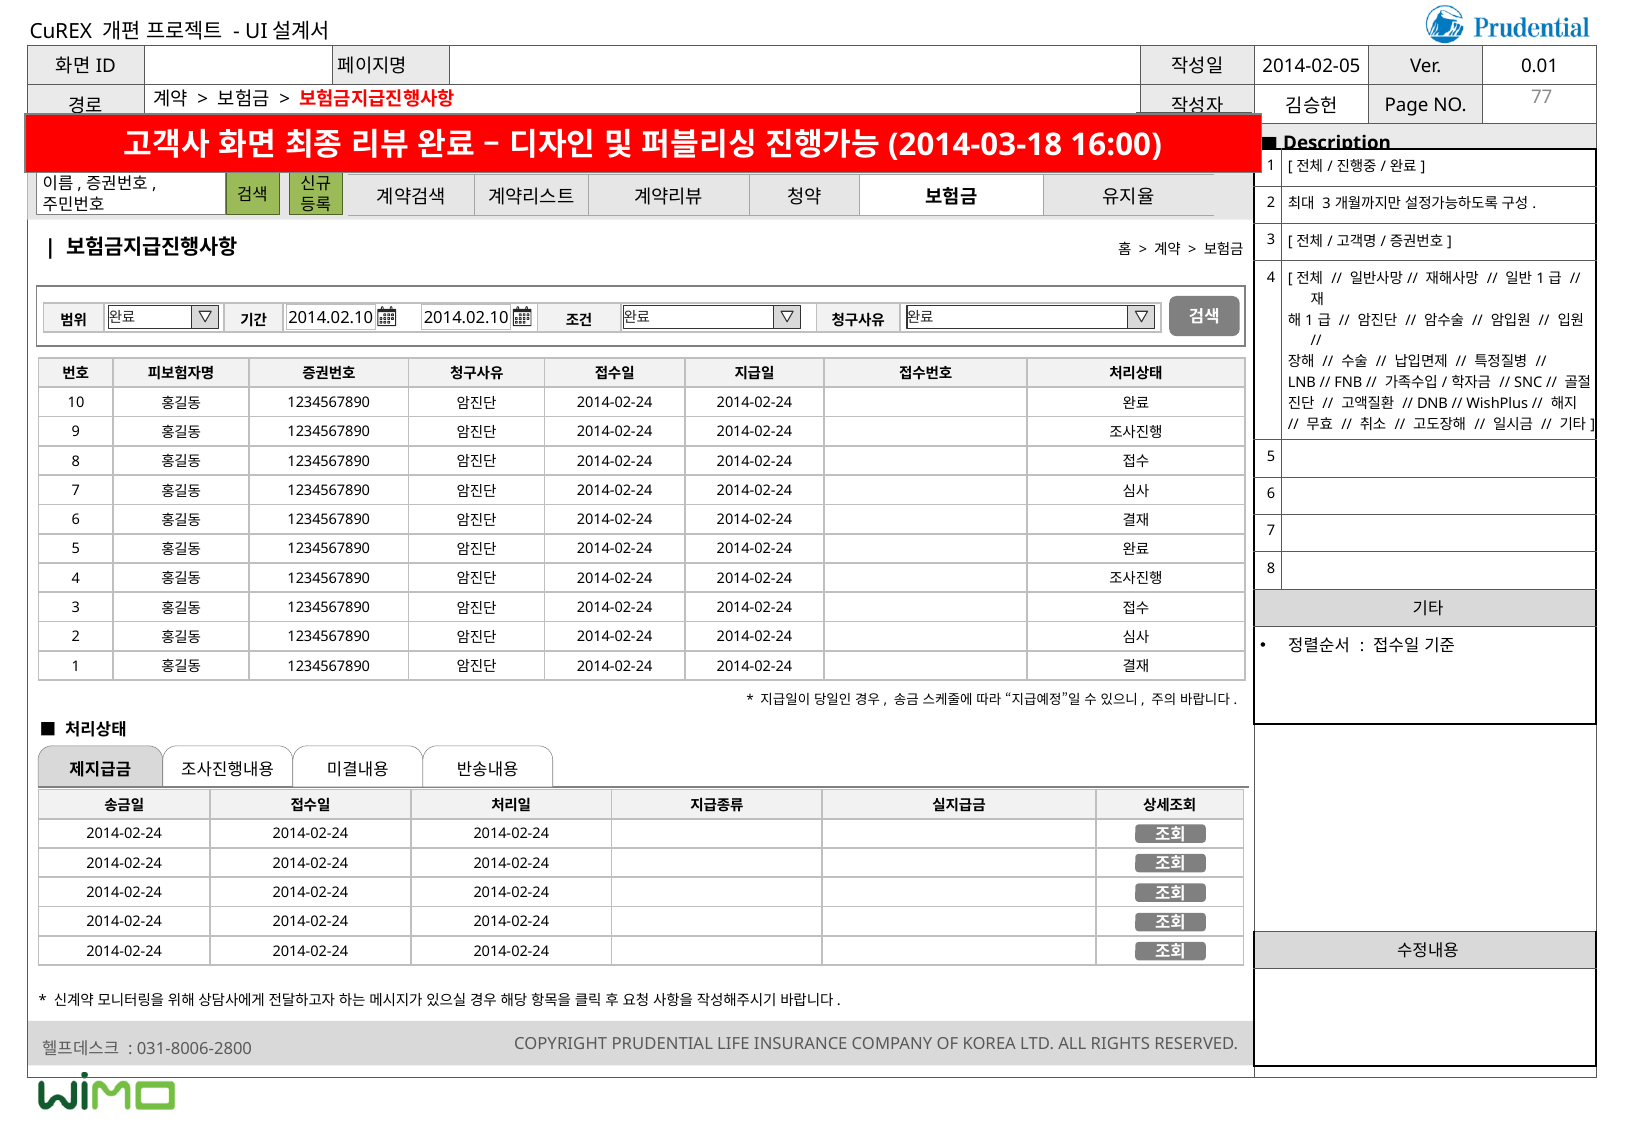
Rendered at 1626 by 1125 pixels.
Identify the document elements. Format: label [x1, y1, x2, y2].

text_box [743, 683, 1241, 710]
table_cell [409, 447, 544, 474]
text_box [24, 114, 1262, 173]
table_cell [1097, 820, 1243, 847]
table_cell [250, 505, 408, 533]
table_cell [1255, 187, 1281, 223]
table_cell [39, 622, 112, 650]
table_cell [412, 937, 611, 964]
table_cell [211, 937, 410, 964]
table_cell [825, 535, 1026, 562]
table_cell [39, 447, 112, 474]
table_cell [412, 878, 611, 906]
table_cell [39, 535, 112, 562]
table_cell [1282, 552, 1595, 589]
text_box [1135, 942, 1206, 960]
table_cell [409, 593, 544, 621]
table_cell [114, 388, 248, 416]
table_cell [825, 417, 1026, 445]
table_cell [1255, 261, 1281, 439]
picture [28, 1071, 184, 1077]
table_header [612, 790, 821, 818]
table_cell [823, 907, 1095, 935]
table_cell [39, 593, 112, 621]
table_cell [1255, 627, 1595, 723]
table_cell [412, 820, 611, 847]
table_cell [39, 417, 112, 445]
table_cell [1028, 505, 1244, 533]
table_cell [612, 937, 821, 964]
text_box [1135, 825, 1206, 843]
table_cell [250, 476, 408, 504]
table_cell [114, 447, 248, 474]
table_cell [825, 564, 1026, 591]
table_cell [825, 476, 1026, 504]
table_cell [686, 505, 823, 533]
table_header [377, 304, 419, 331]
table_cell [1282, 440, 1595, 477]
table_header [817, 304, 899, 331]
text_box [35, 743, 1249, 790]
table_header [475, 175, 588, 215]
table_cell [1255, 440, 1281, 477]
table_cell [250, 622, 408, 650]
table_cell [825, 388, 1026, 416]
table_cell [1097, 849, 1243, 876]
table_cell [545, 593, 684, 621]
table_header [348, 175, 474, 215]
table_cell [1028, 652, 1244, 679]
table_header [901, 304, 1160, 331]
table_cell [1282, 261, 1595, 439]
table_header [225, 304, 282, 331]
table_cell [250, 447, 408, 474]
picture [1422, 0, 1594, 51]
table_header [1255, 150, 1281, 186]
table_cell [1255, 969, 1595, 1065]
picture [27, 1078, 184, 1110]
table_header [114, 359, 248, 386]
table_cell [1028, 535, 1244, 562]
table_header [1044, 175, 1214, 215]
table_header [1255, 932, 1595, 968]
table_cell [409, 564, 544, 591]
table_cell [825, 622, 1026, 650]
table_cell [545, 505, 684, 533]
table_cell [686, 476, 823, 504]
table_cell [39, 937, 209, 964]
table_cell [114, 622, 248, 650]
table_cell [409, 476, 544, 504]
table_cell [1097, 937, 1243, 964]
table_cell [1097, 878, 1243, 906]
text_box [35, 982, 1246, 1011]
table_header [1097, 790, 1243, 818]
table_header [250, 359, 408, 386]
table_cell [1255, 552, 1281, 589]
table_cell [250, 652, 408, 679]
table_cell [250, 417, 408, 445]
table_cell [686, 535, 823, 562]
table_cell [409, 652, 544, 679]
table_cell [1255, 224, 1281, 260]
table_cell [545, 447, 684, 474]
table_cell [211, 878, 410, 906]
table_cell [1255, 515, 1281, 551]
text_box [1114, 232, 1247, 261]
table_header [1282, 150, 1595, 186]
table_cell [612, 849, 821, 876]
table_cell [686, 388, 823, 416]
table_cell [409, 388, 544, 416]
table_cell [39, 849, 209, 876]
table_cell [823, 937, 1095, 964]
table_cell [39, 476, 112, 504]
table_cell [1028, 388, 1244, 416]
table_cell [545, 417, 684, 445]
table_cell [114, 476, 248, 504]
table_header [1028, 359, 1244, 386]
table_header [825, 359, 1026, 386]
table_cell [686, 564, 823, 591]
table_cell [1028, 622, 1244, 650]
table_header [514, 313, 530, 325]
table_header [409, 359, 544, 386]
table_cell [114, 535, 248, 562]
table_header [379, 313, 395, 325]
table_cell [545, 535, 684, 562]
table_cell [39, 564, 112, 591]
table_header [589, 175, 749, 215]
table_cell [1282, 224, 1595, 260]
table_header [211, 790, 410, 818]
table_cell [1282, 187, 1595, 223]
table_cell [686, 622, 823, 650]
table_header [538, 304, 620, 331]
table_cell [114, 417, 248, 445]
table_header [412, 790, 611, 818]
table_header [686, 359, 823, 386]
table_header [39, 790, 209, 818]
table_cell [825, 593, 1026, 621]
text_box [1135, 884, 1206, 902]
table_cell [114, 593, 248, 621]
table_cell [686, 652, 823, 679]
table_cell [1255, 478, 1281, 514]
table_cell [823, 878, 1095, 906]
table_cell [39, 505, 112, 533]
table_cell [409, 505, 544, 533]
table_cell [1282, 515, 1595, 551]
table_cell [823, 820, 1095, 847]
table_cell [114, 564, 248, 591]
table_cell [250, 593, 408, 621]
table_cell [825, 652, 1026, 679]
table_header [44, 304, 103, 331]
table_cell [250, 535, 408, 562]
slide_number [1485, 81, 1598, 114]
table_cell [612, 820, 821, 847]
table_cell [211, 907, 410, 935]
text_box [1135, 854, 1206, 872]
table_cell [545, 476, 684, 504]
table_cell [250, 388, 408, 416]
table_header [39, 359, 112, 386]
table_cell [211, 820, 410, 847]
table_cell [825, 447, 1026, 474]
table_cell [686, 447, 823, 474]
table_cell [612, 878, 821, 906]
table_cell [686, 593, 823, 621]
table_cell [545, 388, 684, 416]
table_cell [409, 622, 544, 650]
table_cell [250, 564, 408, 591]
list [144, 81, 1137, 114]
table_header [622, 304, 816, 331]
table_cell [825, 505, 1026, 533]
table_cell [545, 652, 684, 679]
table_cell [39, 652, 112, 679]
table_cell [1028, 593, 1244, 621]
table_cell [412, 907, 611, 935]
table_cell [1028, 564, 1244, 591]
table_cell [114, 505, 248, 533]
table_cell [545, 622, 684, 650]
table_header [513, 304, 537, 331]
table_cell [823, 849, 1095, 876]
text_box [36, 709, 131, 742]
table_header [823, 790, 1095, 818]
table_header [750, 175, 859, 215]
table_cell [1282, 478, 1595, 514]
table_cell [211, 849, 410, 876]
table_header [545, 359, 684, 386]
table_cell [39, 388, 112, 416]
text_box [36, 285, 1246, 347]
table_cell [686, 417, 823, 445]
table_header [105, 304, 223, 331]
table_cell [409, 535, 544, 562]
table_cell [1028, 417, 1244, 445]
table_header [860, 175, 1043, 215]
table_cell [1028, 447, 1244, 474]
table_cell [412, 849, 611, 876]
table_cell [1097, 907, 1243, 935]
table_cell [39, 878, 209, 906]
table_cell [1255, 590, 1595, 626]
table_cell [612, 907, 821, 935]
table_cell [409, 417, 544, 445]
table_cell [1028, 476, 1244, 504]
text_box [41, 223, 241, 262]
table_cell [39, 820, 209, 847]
table_cell [39, 907, 209, 935]
table_cell [114, 652, 248, 679]
table_cell [545, 564, 684, 591]
text_box [1135, 913, 1206, 931]
